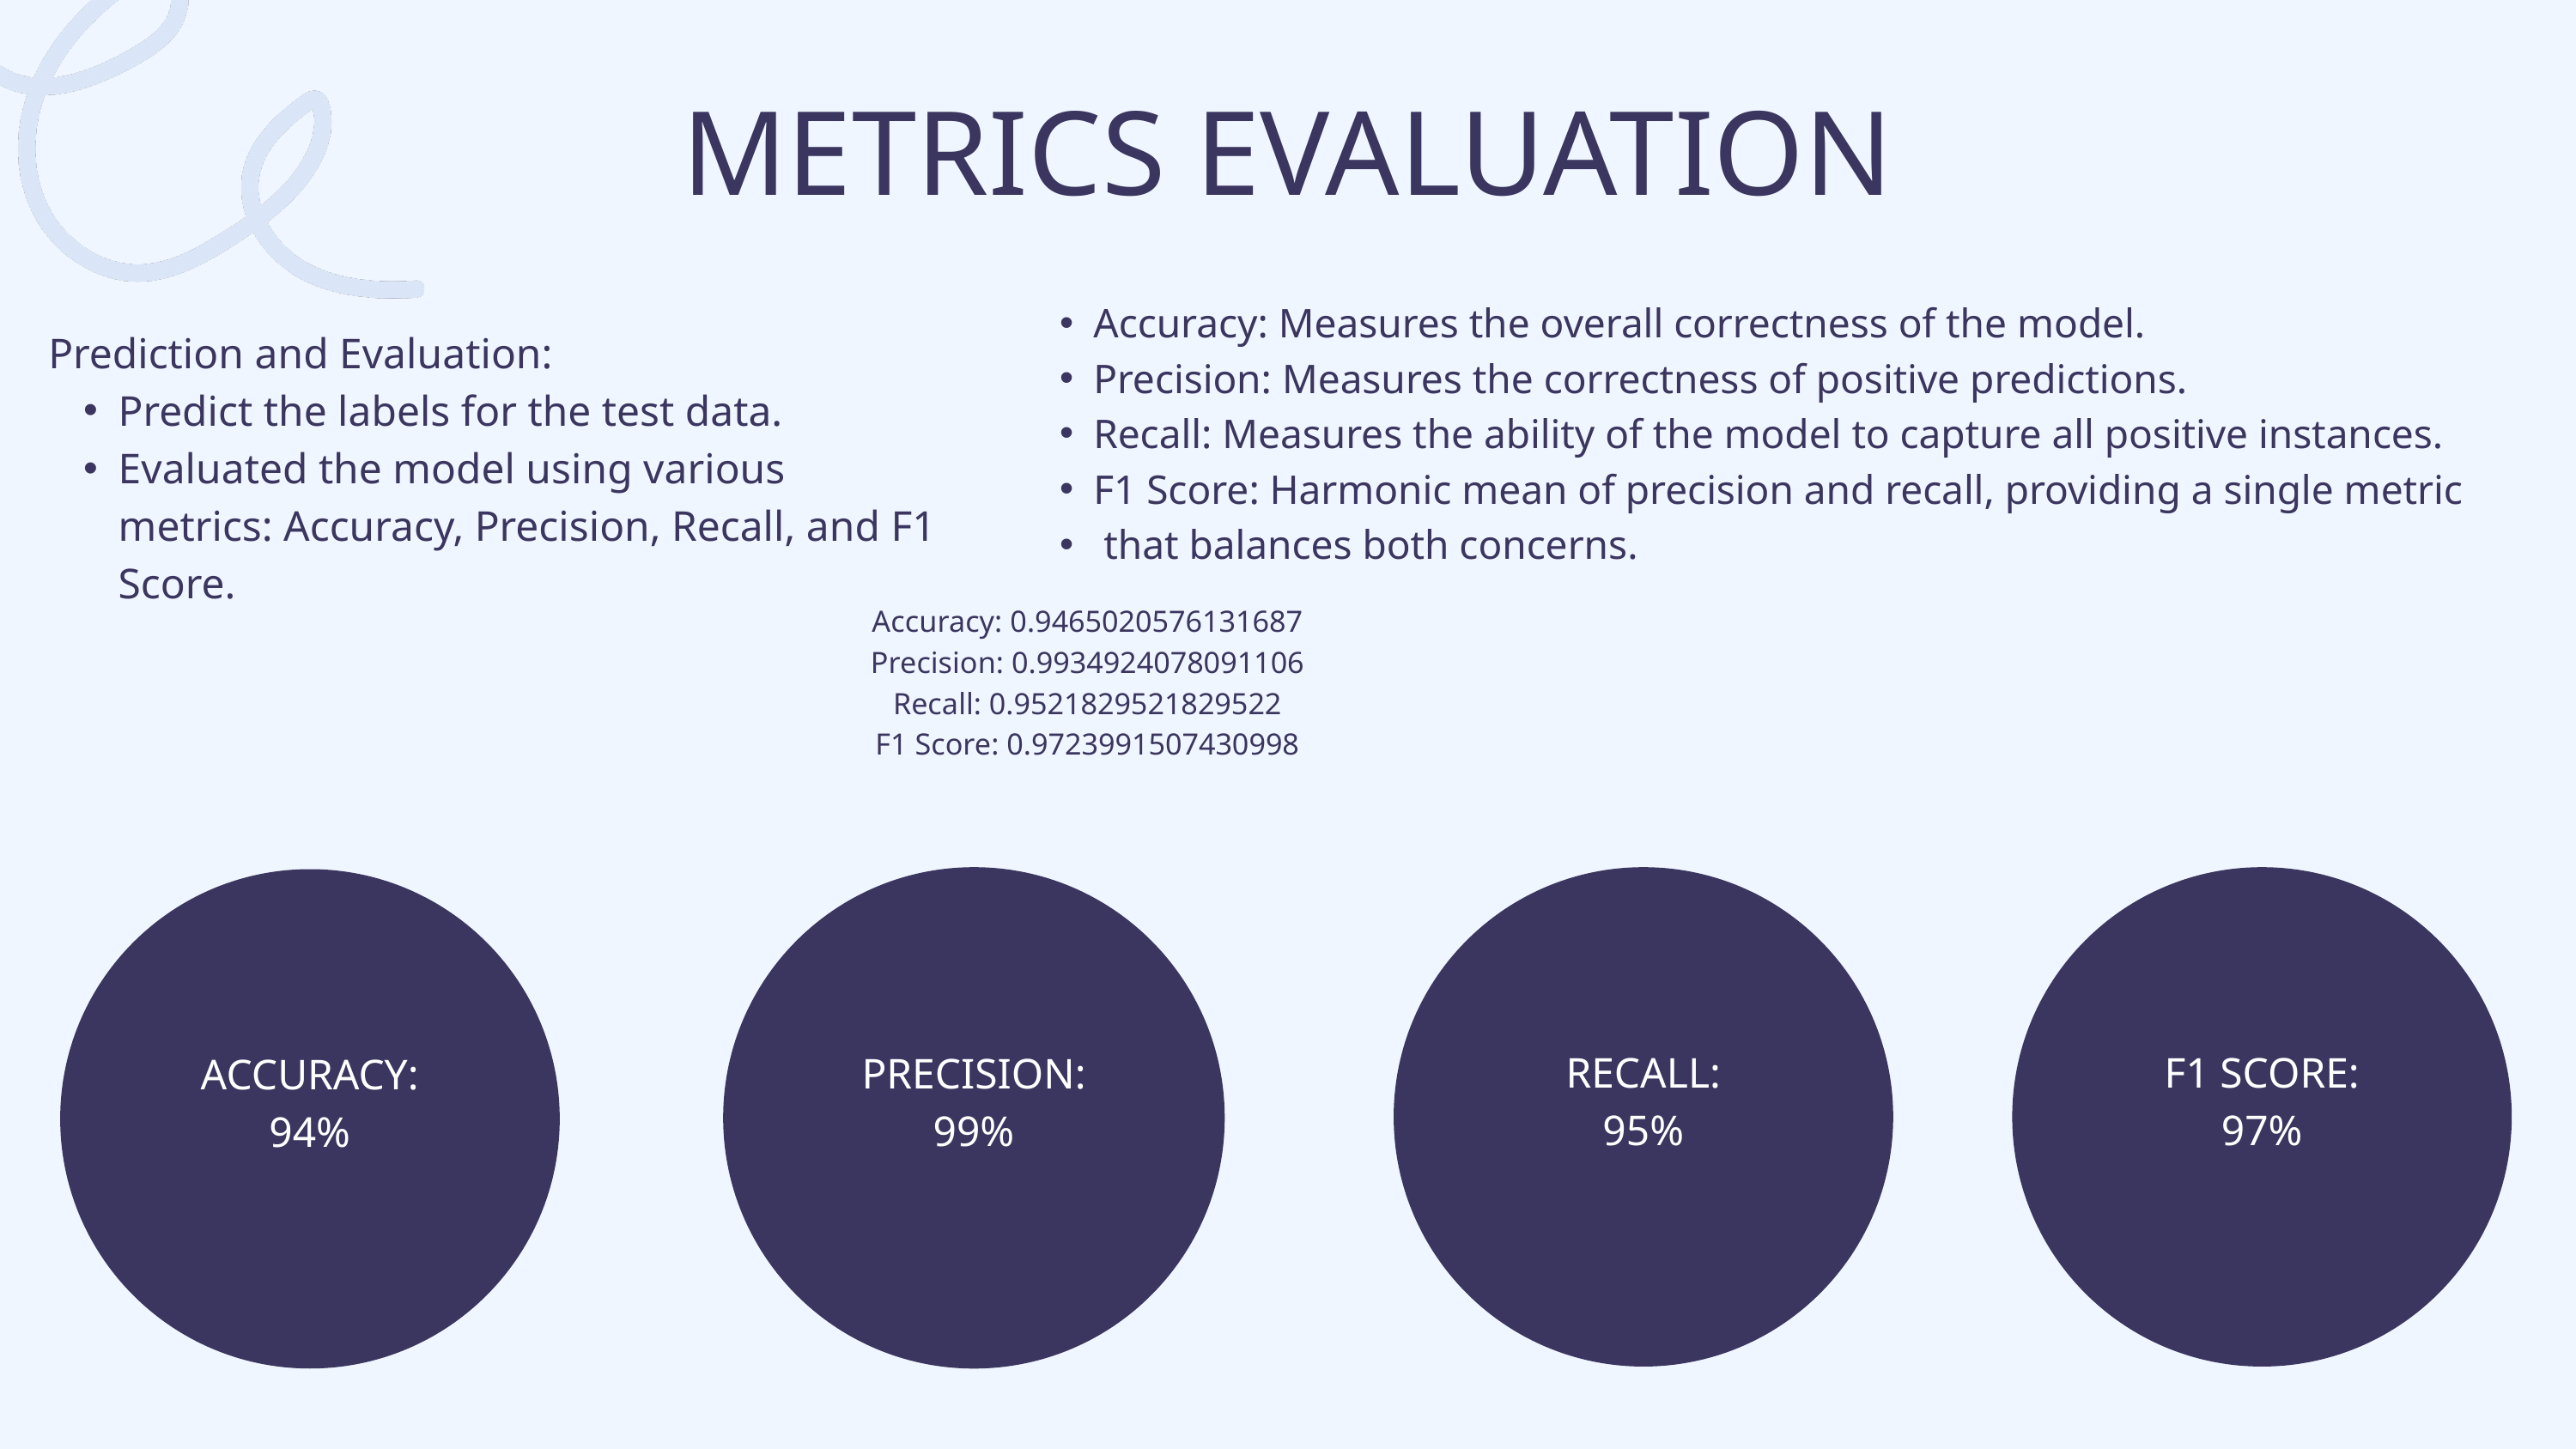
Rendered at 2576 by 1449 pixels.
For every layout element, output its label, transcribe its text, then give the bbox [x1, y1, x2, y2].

text_box Accuracy: Measures the overall correctness of the model. Precision: Measures the correctness of positive predictions. Recall: Measures the ability of the model to capture all positive instances. F1 Score: Harmonic mean of precision and recall, providing a single metric that balances both concerns. [1025, 290, 2576, 567]
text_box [2012, 866, 2512, 1367]
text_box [1393, 866, 1894, 1367]
text_box Prediction and Evaluation: Predict the labels for the test data. Evaluated the model using various metrics: Accuracy, Precision, Recall, and F1 Score. [48, 318, 942, 665]
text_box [722, 866, 1225, 1369]
text_box [0, 0, 425, 299]
text_box METRICS EVALUATION [402, 55, 2174, 219]
text_box Accuracy: 0.9465020576131687 Precision: 0.9934924078091106 Recall: 0.9521829521829522 F1 Score: 0.9723991507430998 [802, 597, 1373, 761]
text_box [59, 869, 561, 1369]
